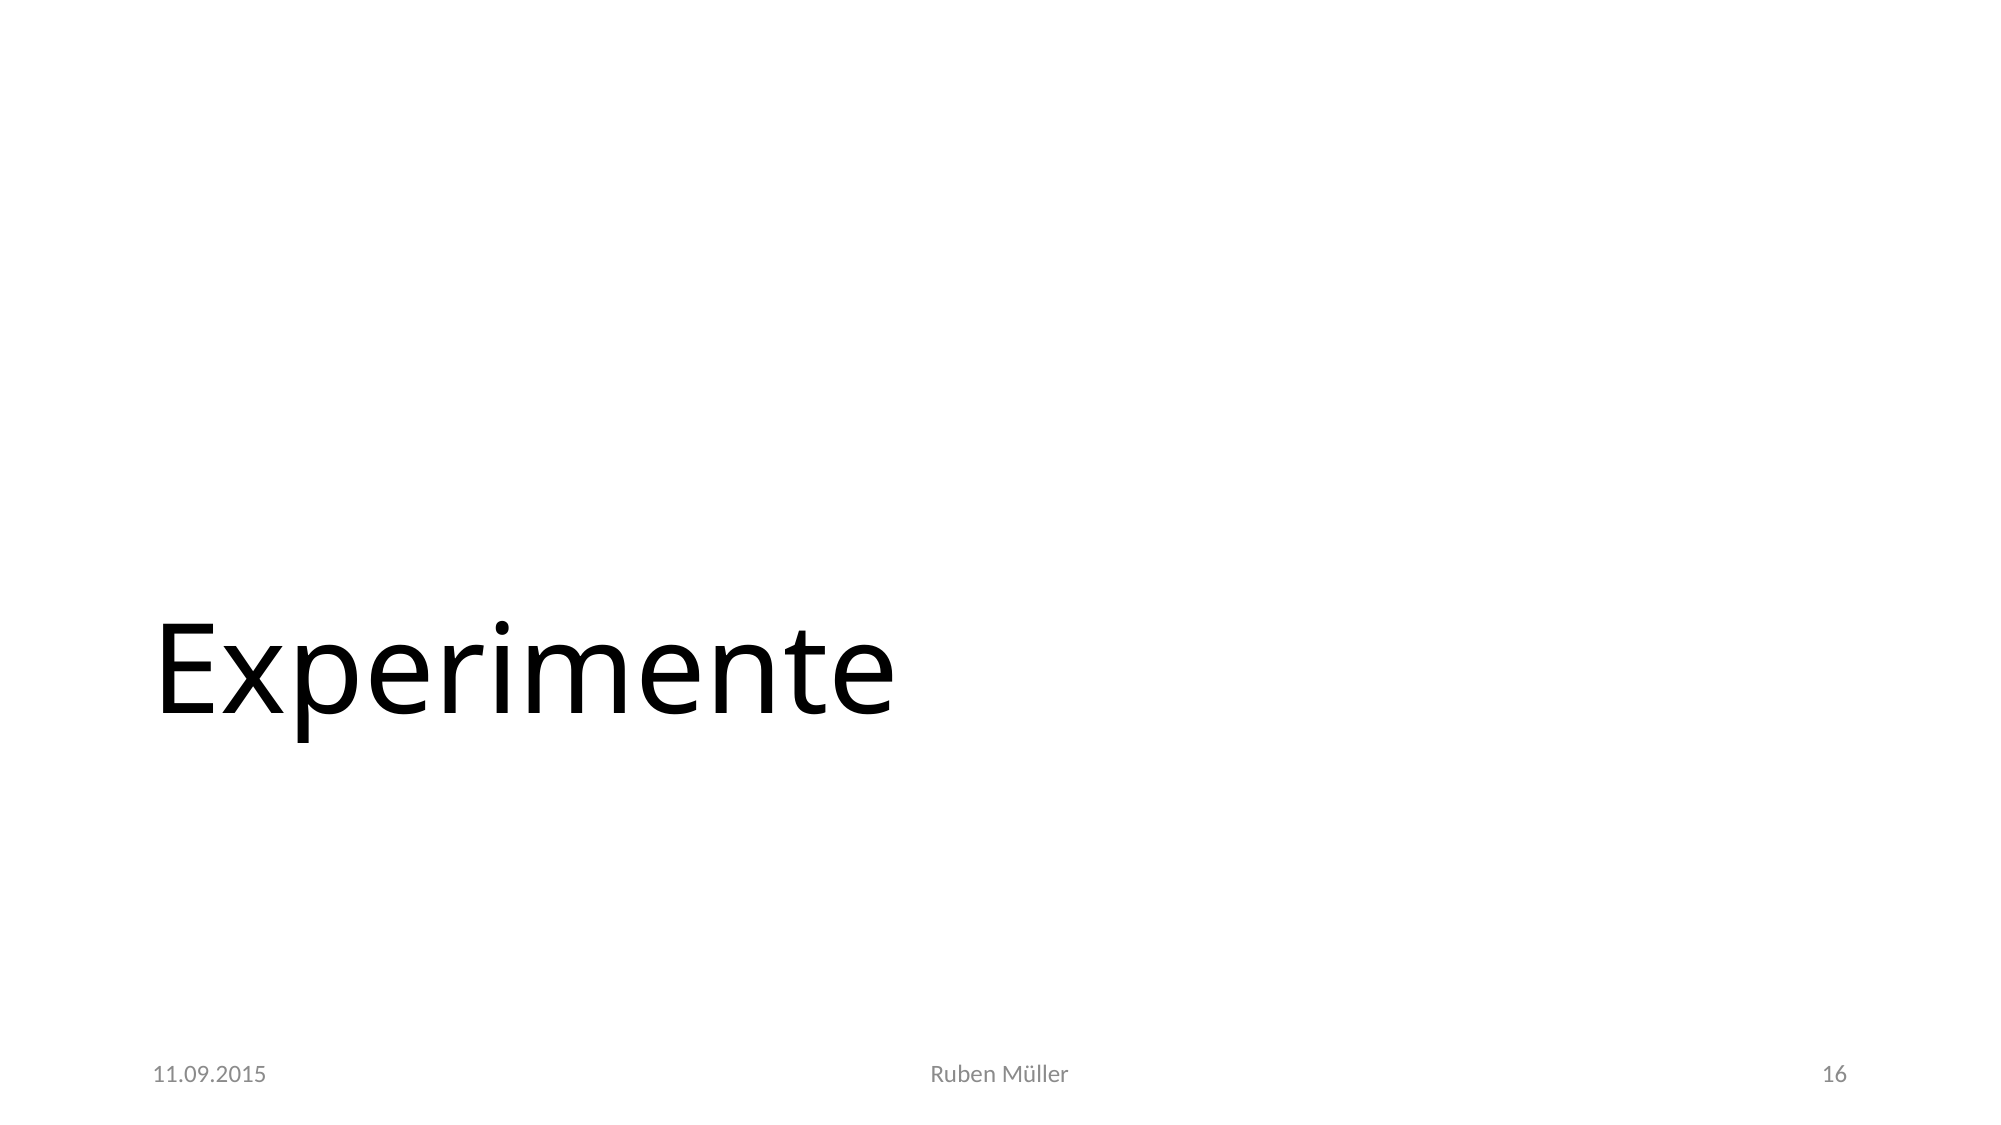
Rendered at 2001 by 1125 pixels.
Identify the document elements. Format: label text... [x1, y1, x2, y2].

title Experimente [136, 280, 1862, 749]
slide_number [137, 1042, 588, 1103]
footer Ruben Müller [662, 1042, 1338, 1103]
slide_number 16 [1412, 1042, 1863, 1103]
